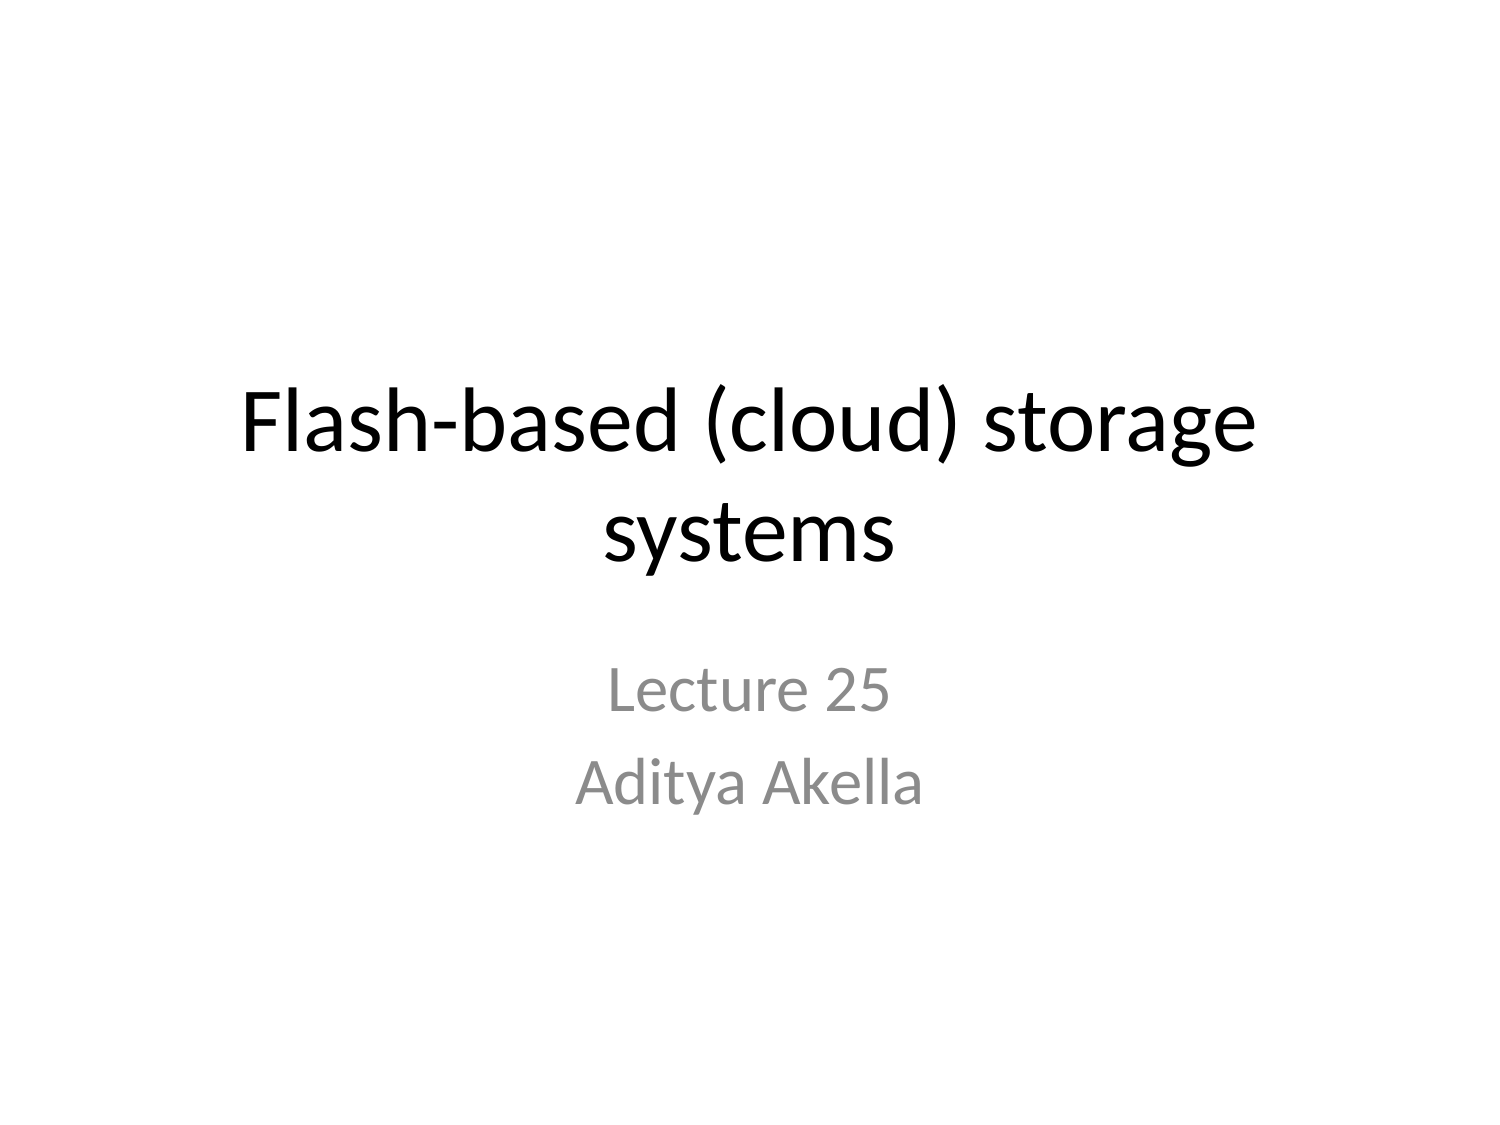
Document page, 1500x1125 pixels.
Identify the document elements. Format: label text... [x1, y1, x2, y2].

subtitle Lecture 25 Aditya Akella [225, 637, 1275, 925]
title Flash-based (cloud) storage systems [112, 349, 1388, 591]
